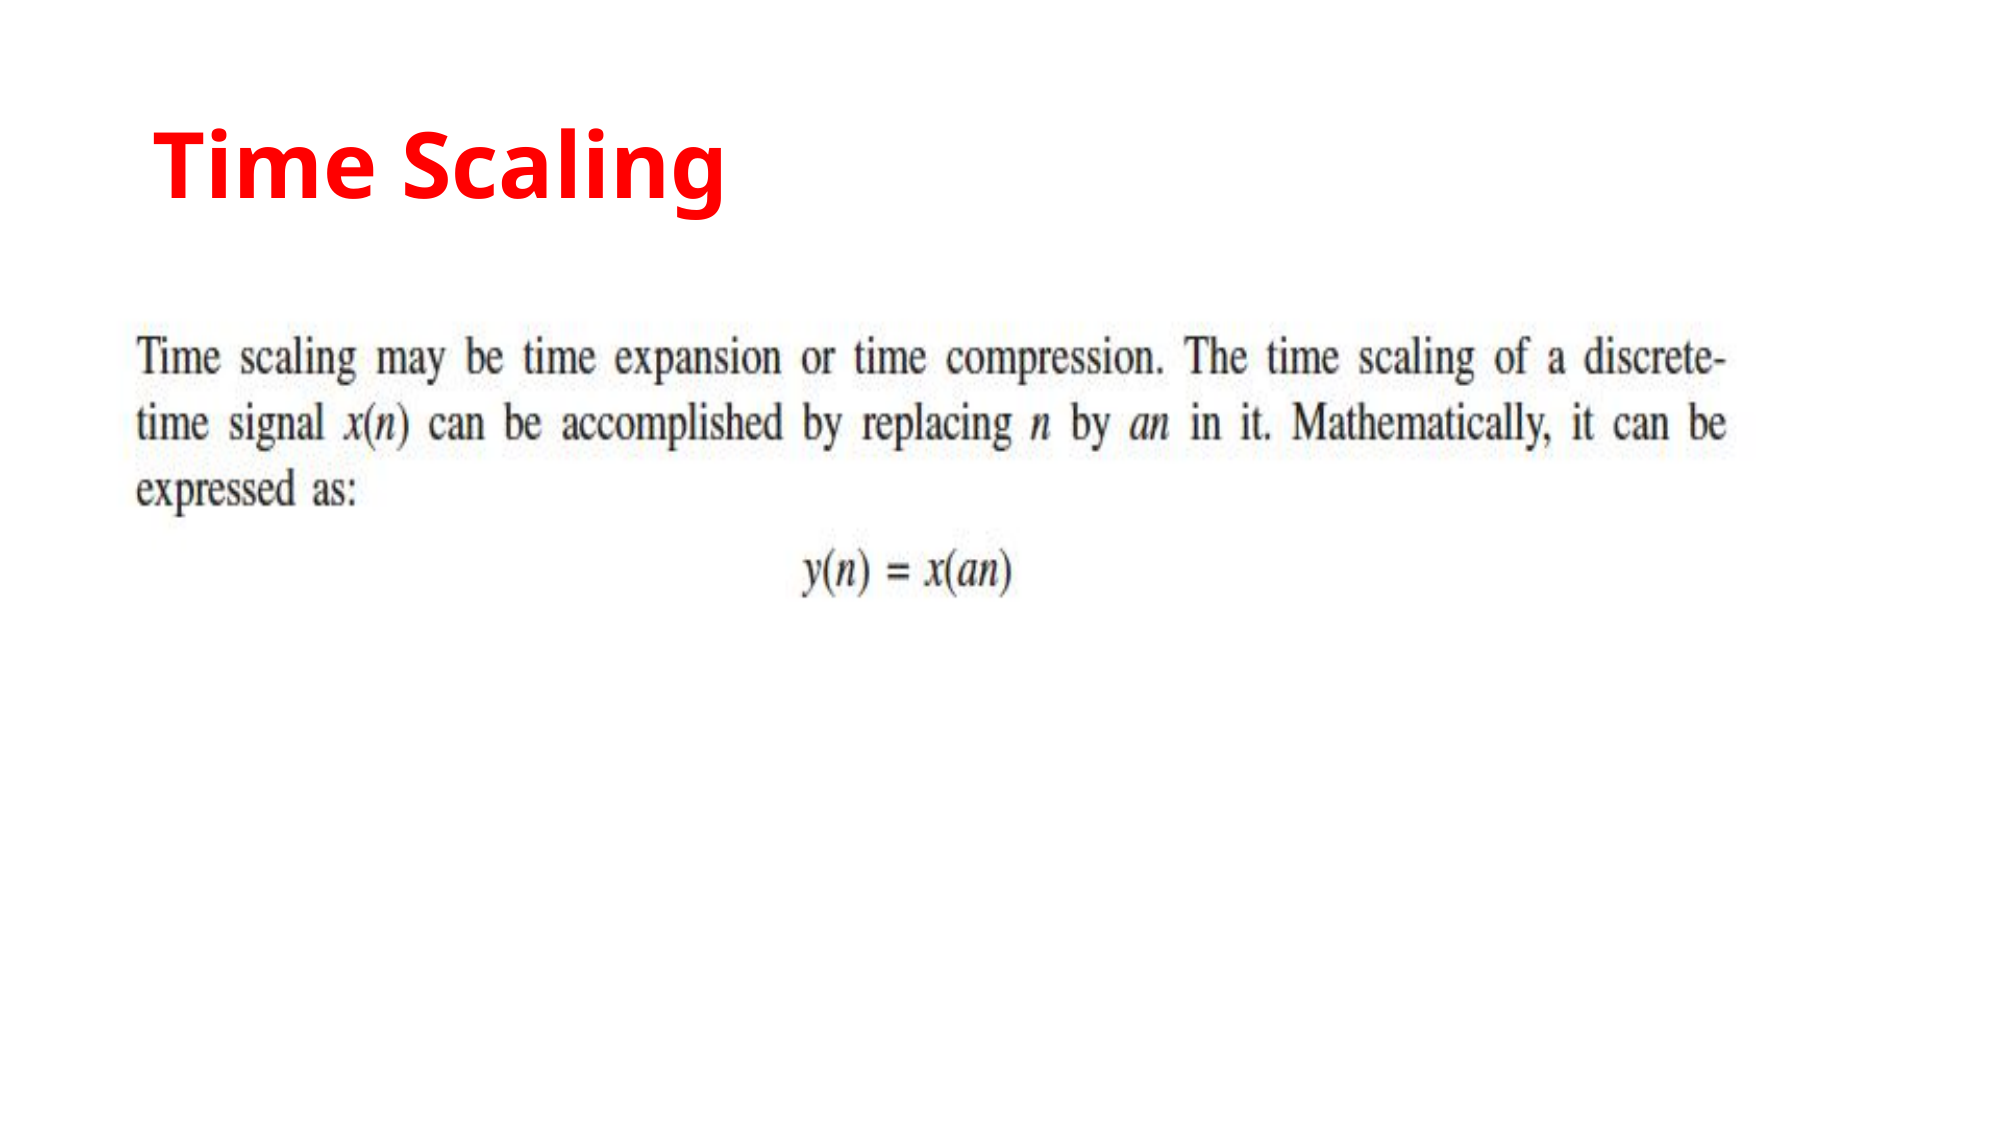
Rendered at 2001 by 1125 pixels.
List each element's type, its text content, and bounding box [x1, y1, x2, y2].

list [86, 277, 1766, 625]
title Time Scaling [137, 59, 1863, 278]
